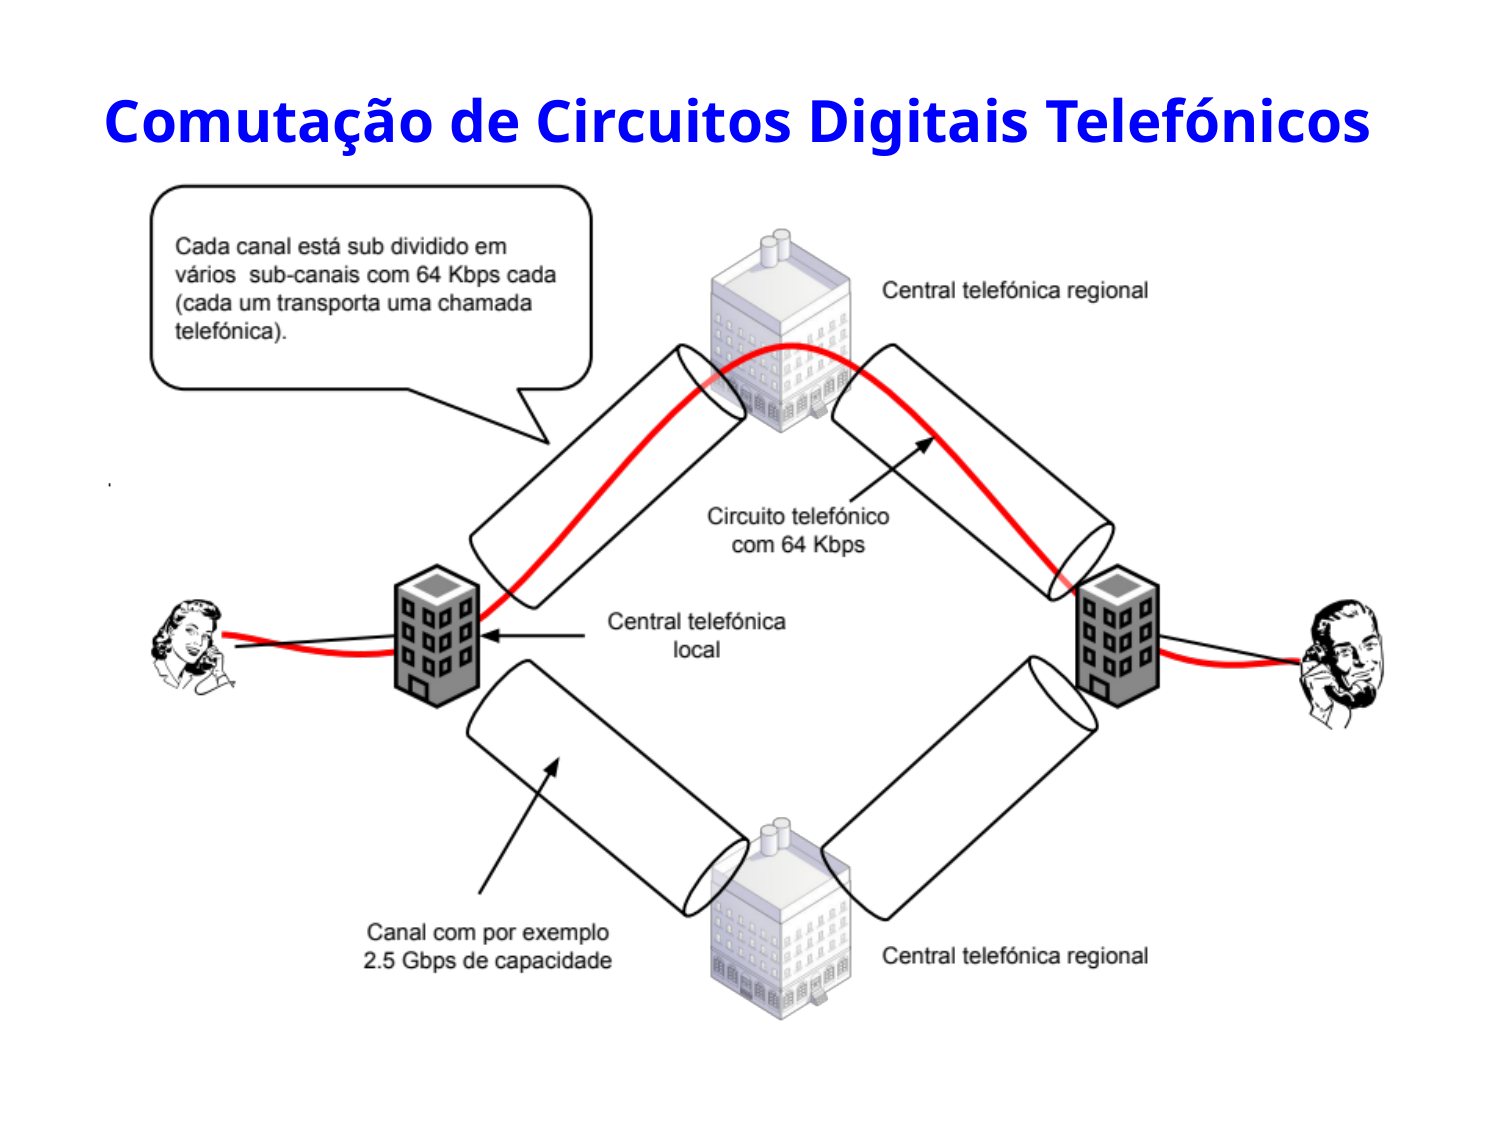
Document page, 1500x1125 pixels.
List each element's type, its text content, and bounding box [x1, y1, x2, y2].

picture [105, 146, 1426, 1066]
title Comutação de Circuitos Digitais Telefónicos [50, 62, 1425, 175]
